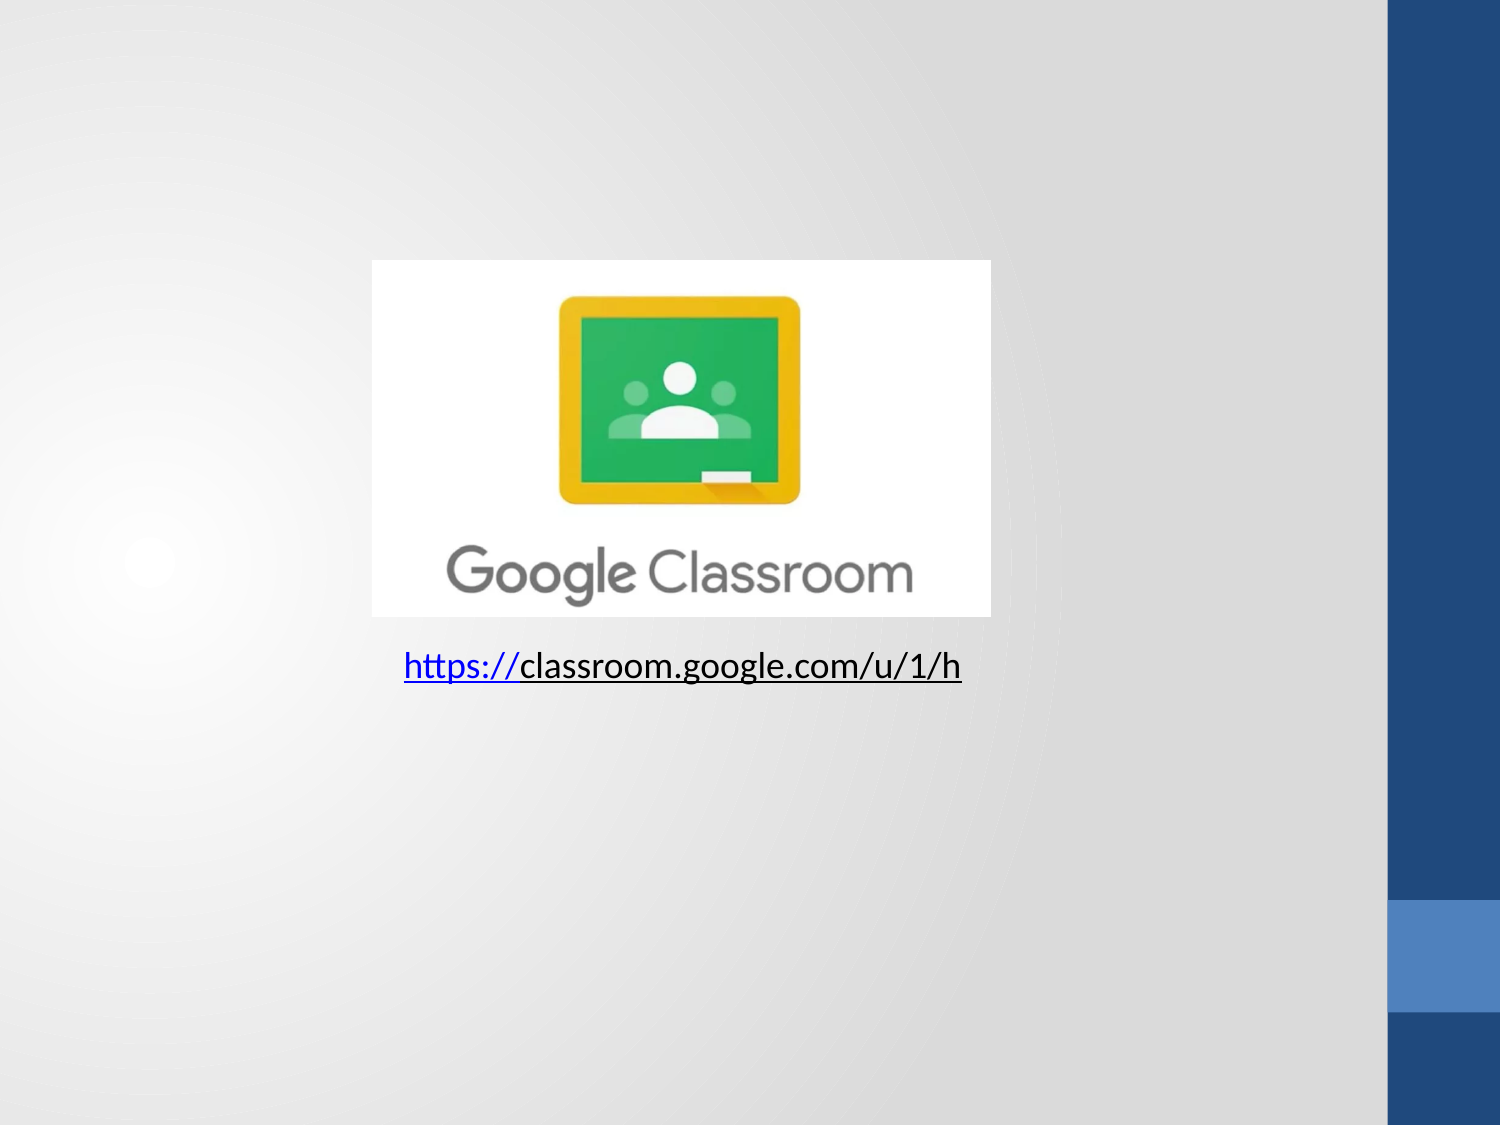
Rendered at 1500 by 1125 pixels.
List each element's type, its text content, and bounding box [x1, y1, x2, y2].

picture [371, 260, 992, 618]
text_box https://classroom.google.com/u/1/h [388, 633, 986, 694]
